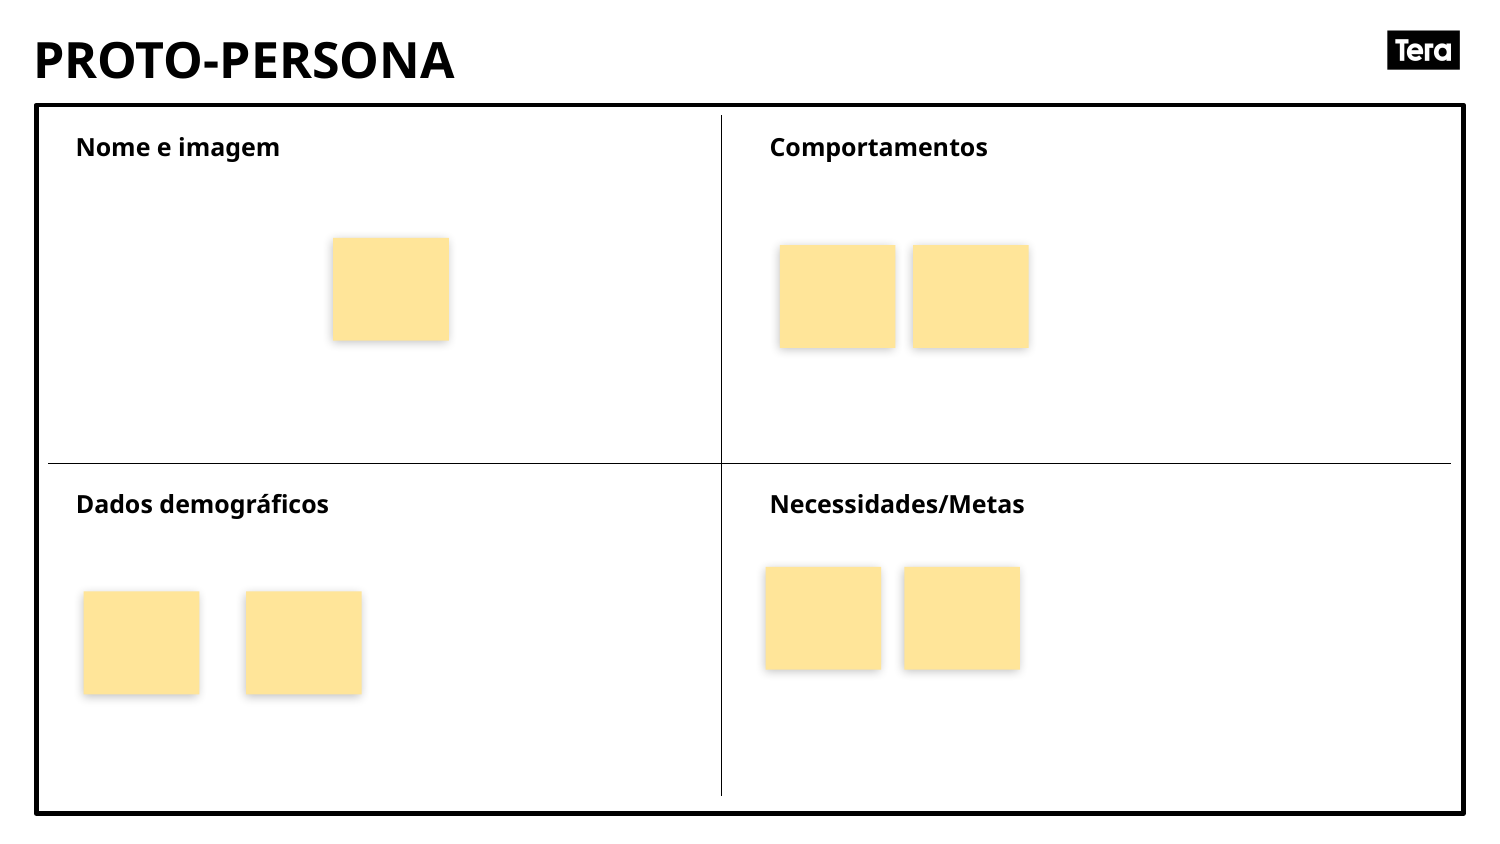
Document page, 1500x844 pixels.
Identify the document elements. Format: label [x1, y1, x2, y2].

text_box [765, 566, 882, 670]
text_box [246, 591, 362, 695]
text_box [913, 245, 1029, 348]
text_box [333, 237, 449, 341]
text_box [779, 245, 896, 348]
text_box [83, 591, 200, 695]
text_box [904, 566, 1020, 670]
picture [1374, 17, 1473, 83]
